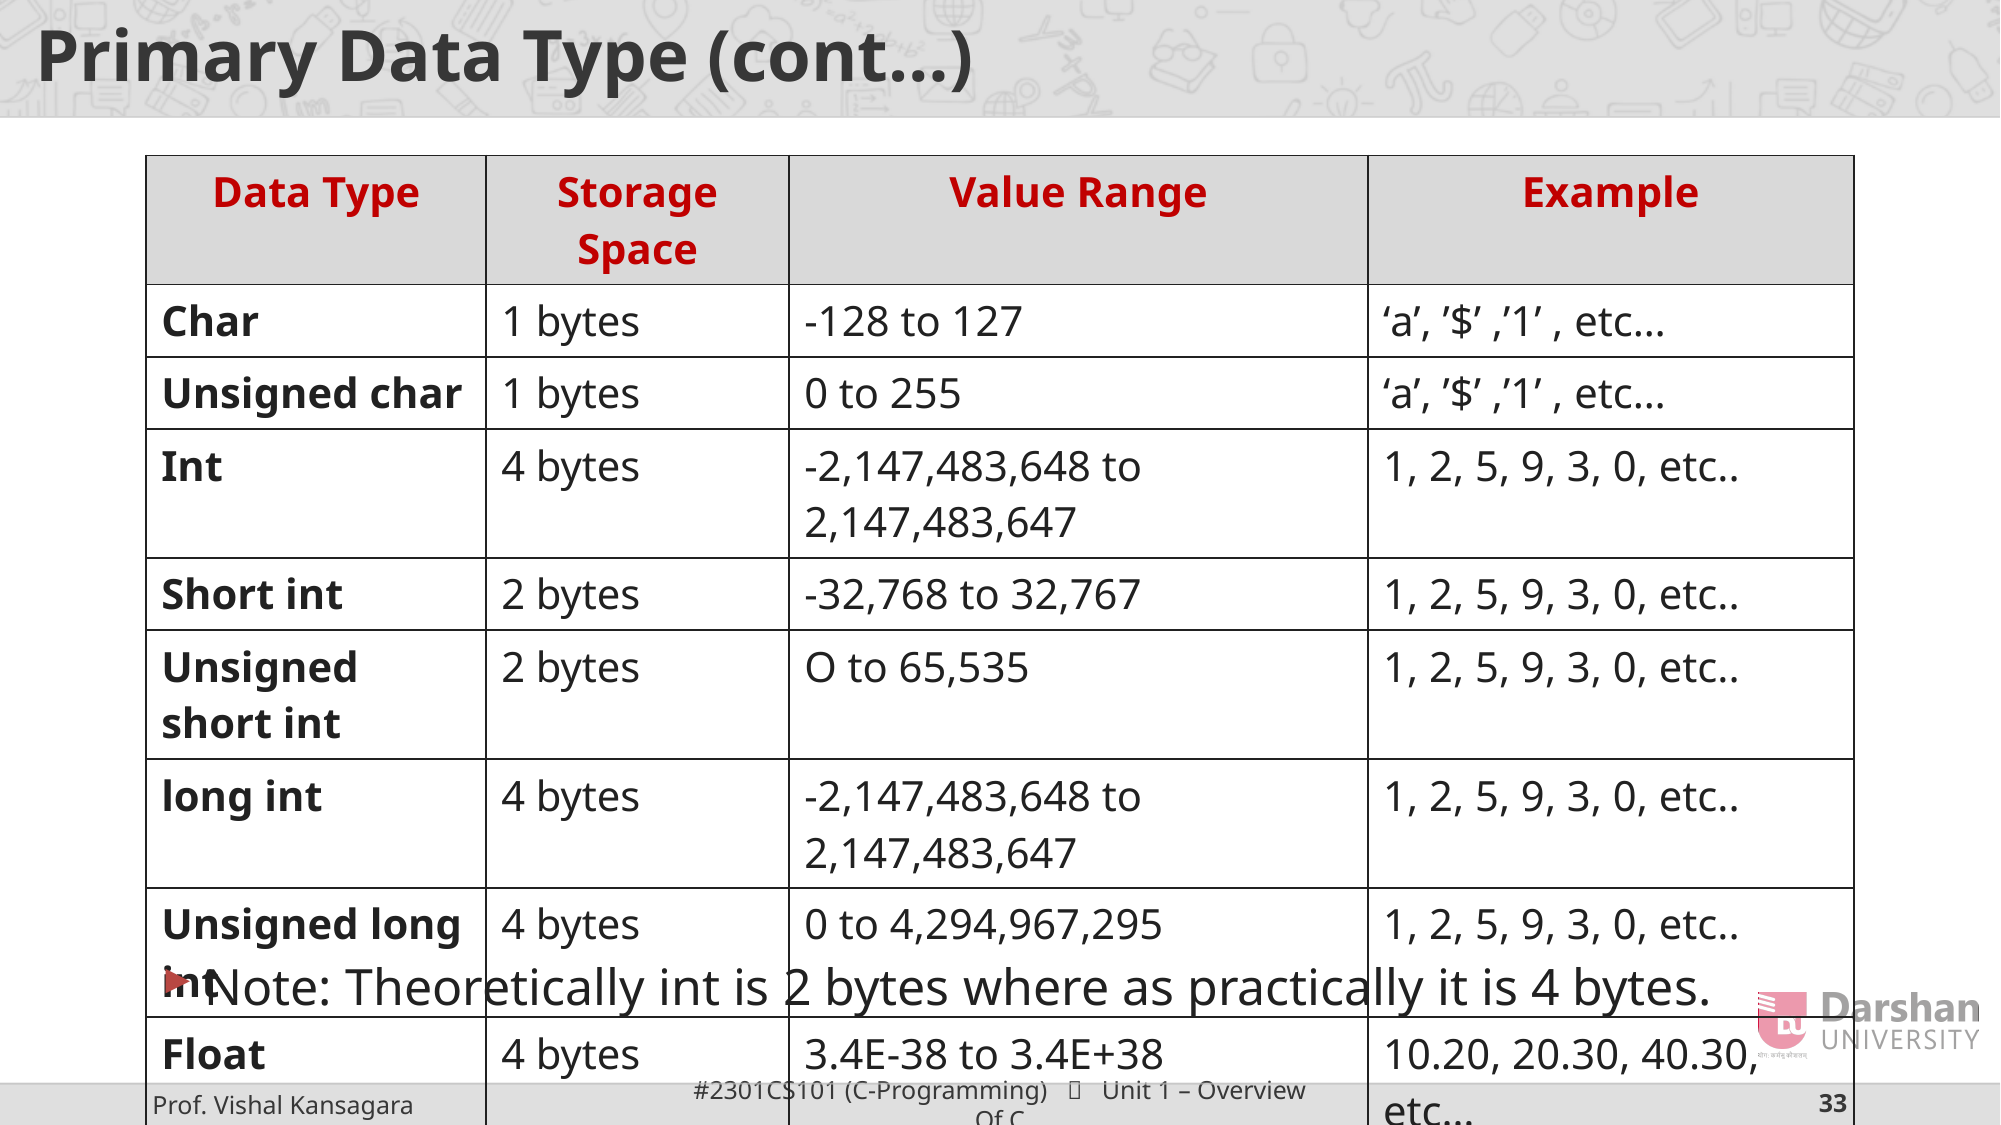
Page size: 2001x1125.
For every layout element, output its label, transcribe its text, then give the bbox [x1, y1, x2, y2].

list Note: Theoretically int is 2 bytes where as practically it is 4 bytes. [146, 955, 2000, 1058]
table_header Data Type [147, 156, 485, 284]
table_cell 1 bytes [487, 358, 788, 428]
table_cell 1 bytes [487, 285, 788, 356]
table_cell 2 bytes [487, 631, 788, 758]
table_cell 2 bytes [487, 559, 788, 629]
table_cell Unsigned long int [147, 889, 485, 955]
table_cell -2,147,483,648 to 2,147,483,647 [790, 760, 1367, 887]
table_cell Short int [147, 559, 485, 629]
table_cell 0 to 255 [790, 358, 1367, 428]
table_cell -32,768 to 32,767 [790, 559, 1367, 629]
table_cell 4 bytes [487, 760, 788, 887]
table_cell ‘a’, ’$’ ,’1’ , etc… [1369, 285, 1853, 356]
table_cell 1, 2, 5, 9, 3, 0, etc.. [1369, 889, 1853, 955]
table_cell O to 65,535 [790, 631, 1367, 758]
table_cell 1, 2, 5, 9, 3, 0, etc.. [1369, 430, 1853, 557]
table_cell Char [147, 285, 485, 356]
table_cell -2,147,483,648 to 2,147,483,647 [790, 430, 1367, 557]
table_cell long int [147, 760, 485, 887]
table_cell Int [147, 430, 485, 557]
table_cell Float [147, 1058, 485, 1125]
table_cell ‘a’, ’$’ ,’1’ , etc… [1369, 358, 1853, 428]
table_cell 1, 2, 5, 9, 3, 0, etc.. [1369, 631, 1853, 758]
table_cell 4 bytes [487, 1058, 788, 1125]
table_cell Unsigned char [147, 358, 485, 428]
table_cell 3.4E-38 to 3.4E+38 [790, 1058, 1367, 1125]
title Primary Data Type (cont…) [0, 0, 2000, 117]
table_cell 4 bytes [487, 430, 788, 557]
table_cell 1, 2, 5, 9, 3, 0, etc.. [1369, 559, 1853, 629]
table_header Example [1369, 156, 1853, 284]
table_cell 1, 2, 5, 9, 3, 0, etc.. [1369, 760, 1853, 887]
table_header Storage Space [487, 156, 788, 284]
table_cell -128 to 127 [790, 285, 1367, 356]
table_cell 0 to 4,294,967,295 [790, 889, 1367, 955]
table_cell 4 bytes [487, 889, 788, 955]
table_cell Unsigned short int [147, 631, 485, 758]
table_cell 10.20, 20.30, 40.30, etc… [1369, 1058, 1853, 1125]
table_header Value Range [790, 156, 1367, 284]
